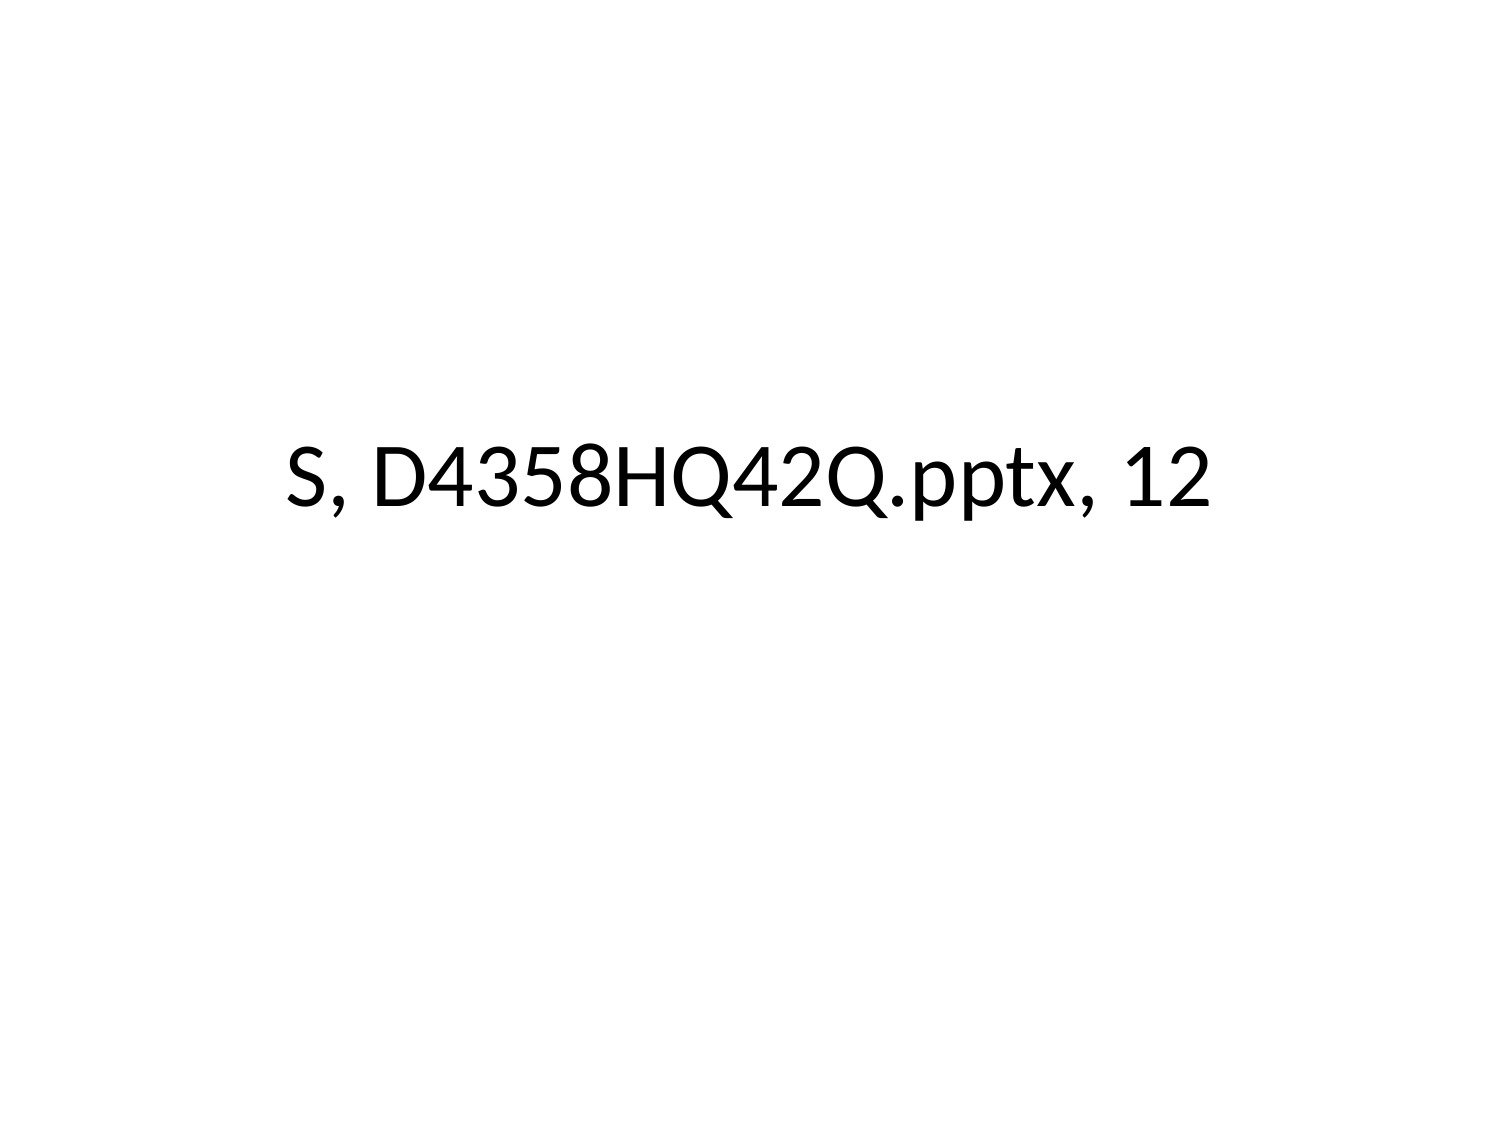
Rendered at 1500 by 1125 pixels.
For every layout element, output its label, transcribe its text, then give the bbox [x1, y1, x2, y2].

title S, D4358HQ42Q.pptx, 12 [112, 349, 1388, 591]
